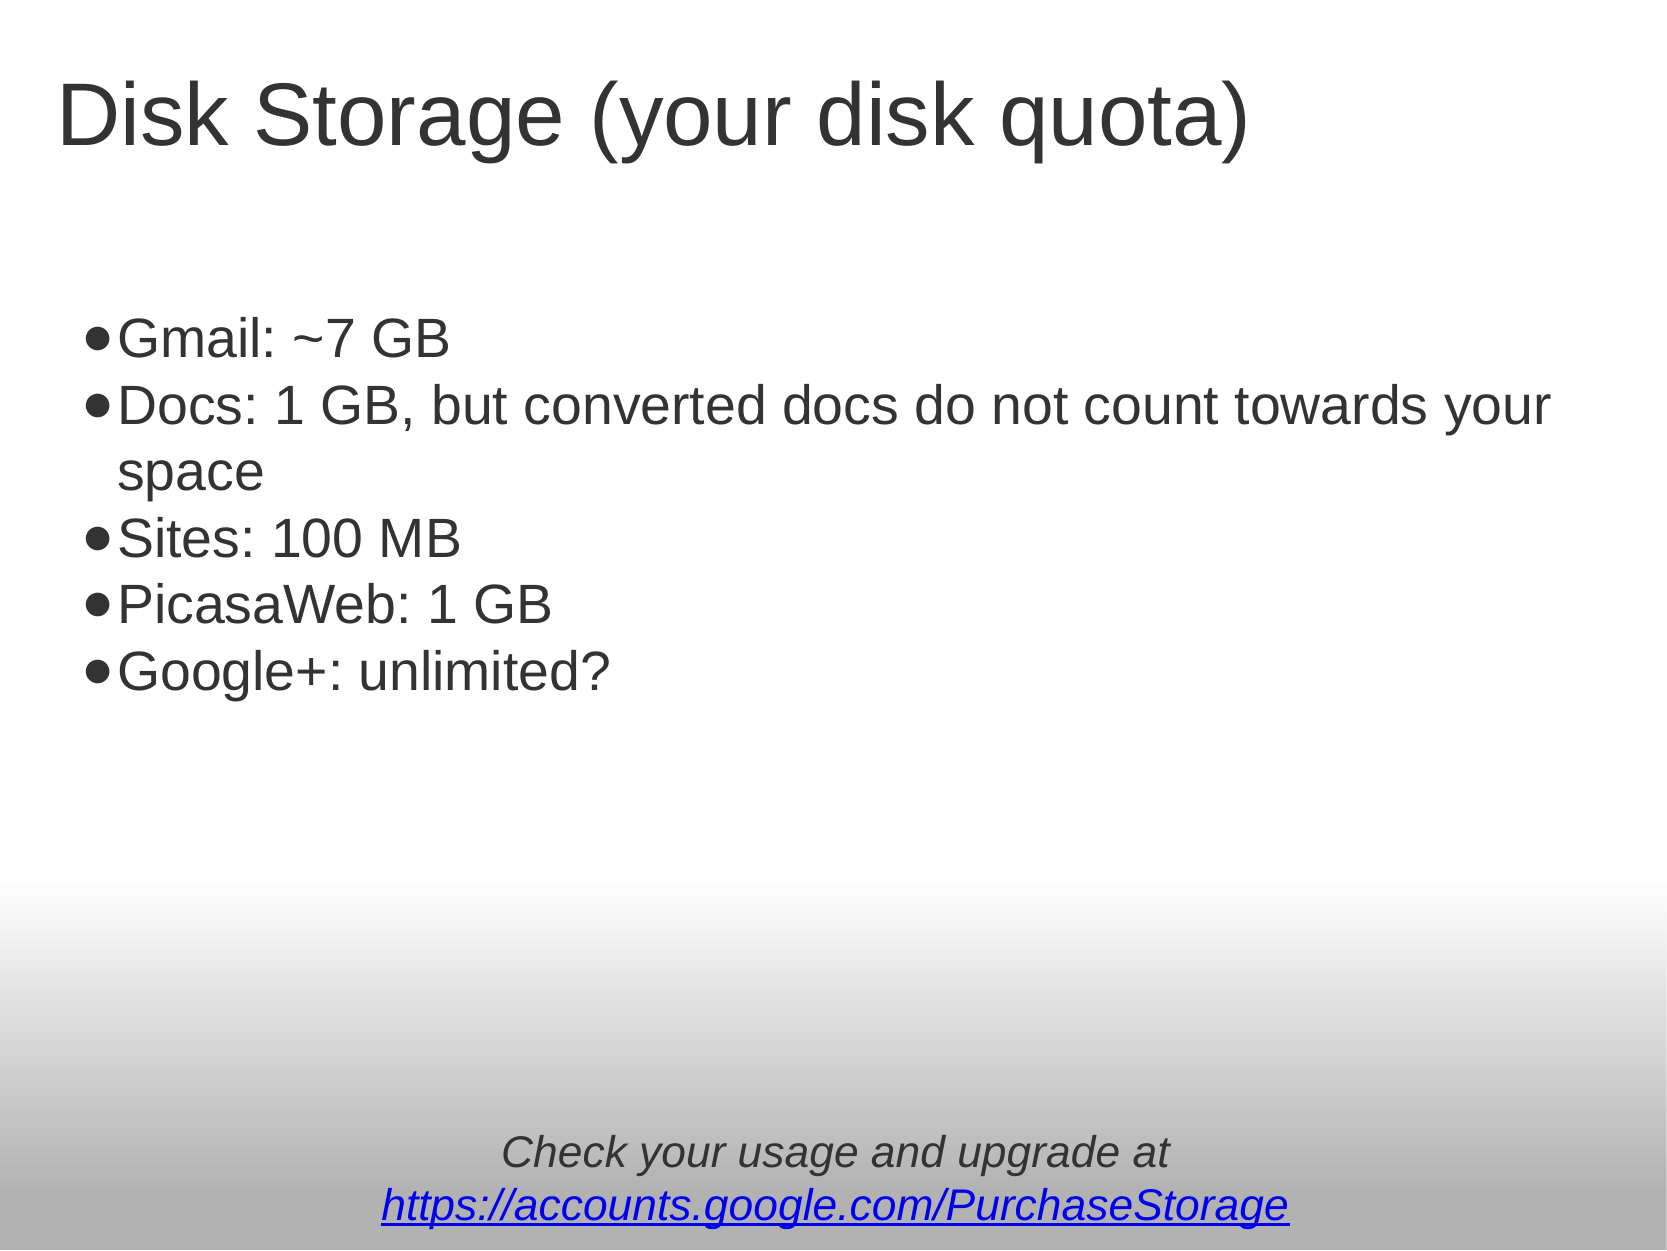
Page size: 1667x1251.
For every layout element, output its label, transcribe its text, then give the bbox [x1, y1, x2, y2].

title Disk Storage (your disk quota) [50, 50, 1630, 213]
text_box Check your usage and upgrade at https://accounts.google.com/PurchaseStorage [10, 1116, 1661, 1235]
picture [0, 0, 1667, 1250]
list Gmail: ~7 GB Docs: 1 GB, but converted docs do not count towards your space Sites: 100 MB PicasaWeb: 1 GB Google+: unlimited? [48, 295, 1626, 757]
